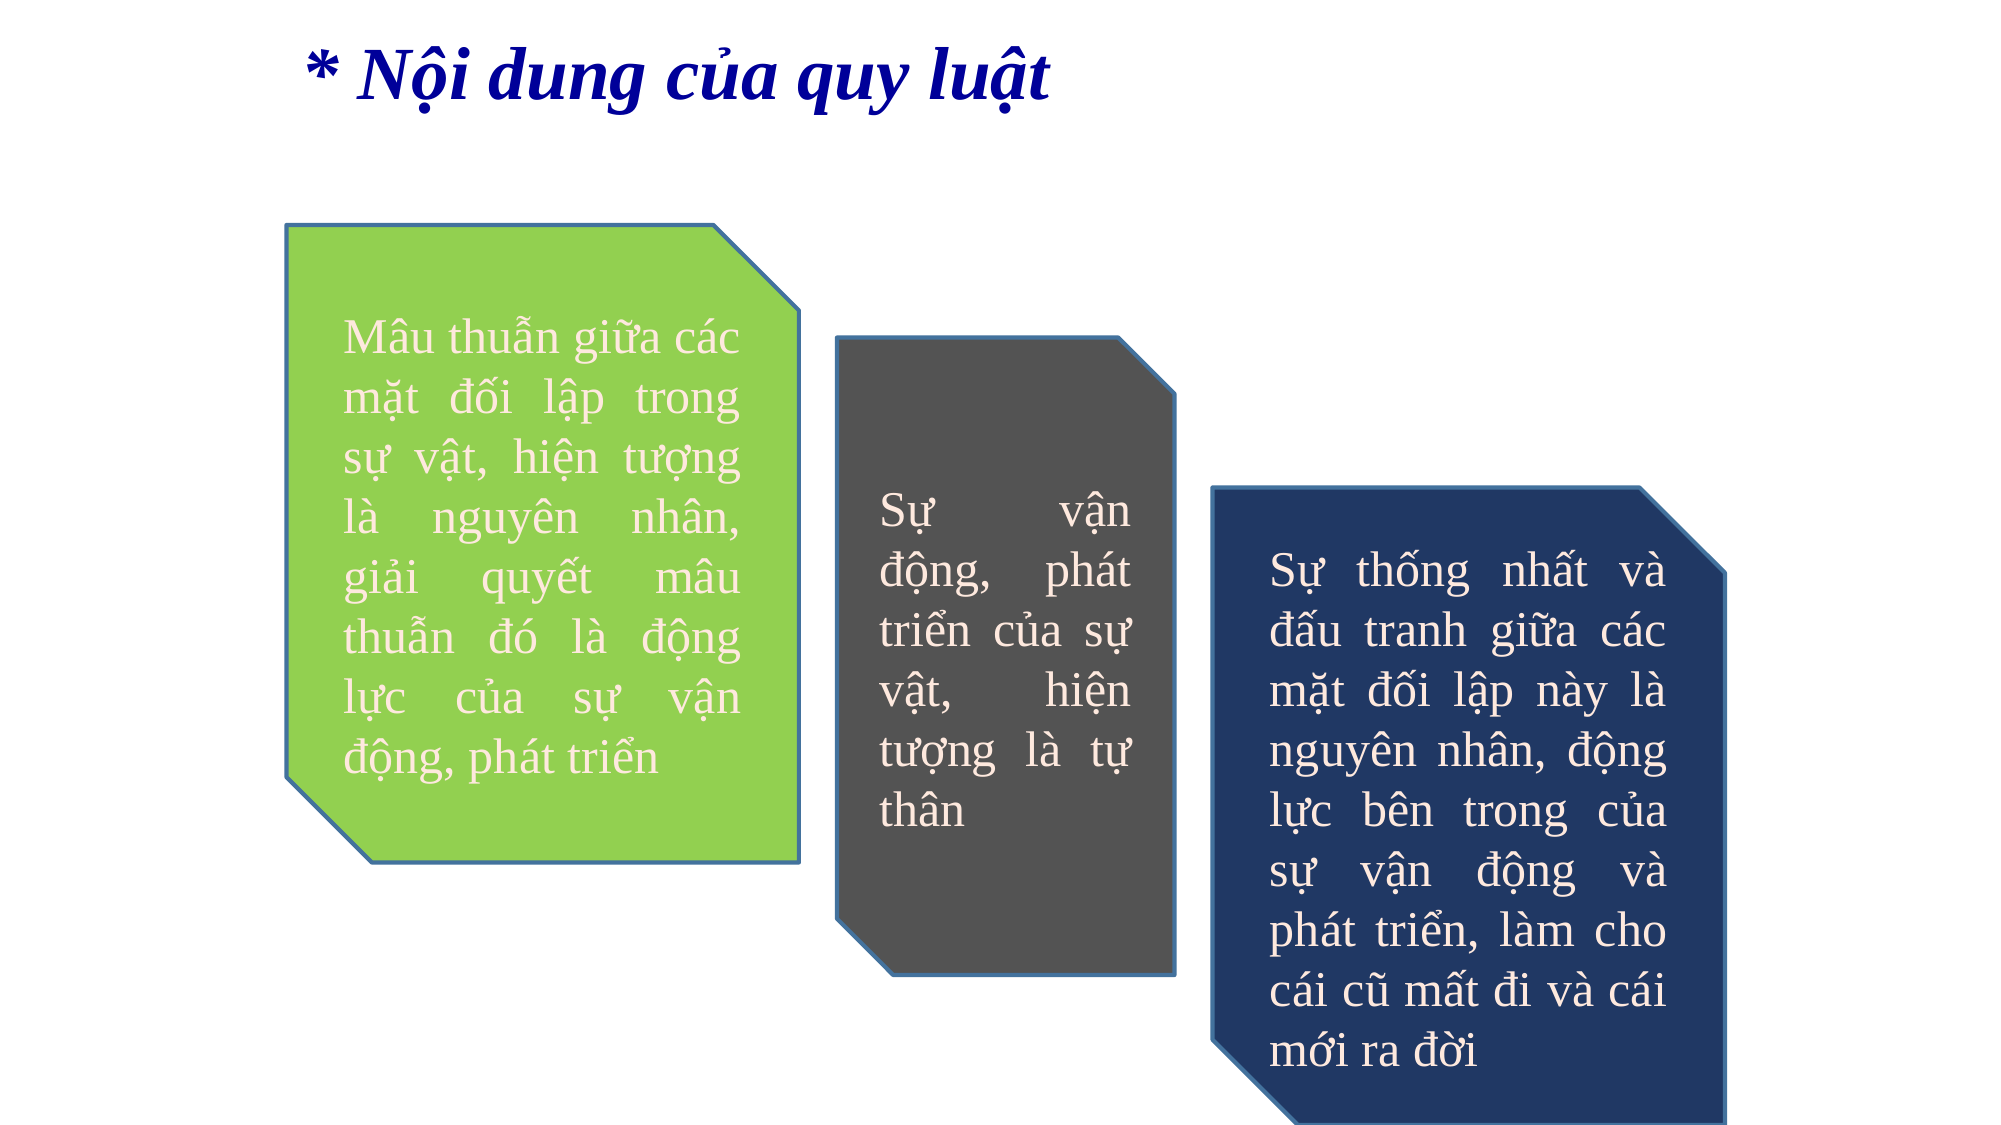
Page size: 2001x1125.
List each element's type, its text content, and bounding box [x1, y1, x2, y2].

title * Nội dung của quy luật [286, 0, 1624, 152]
text_box Mâu thuẫn giữa các mặt đối lập trong sự vật, hiện tượng là nguyên nhân, giải quyết mâu thuẫn đó là động lực của sự vận động, phát triển [284, 222, 801, 865]
text_box Sự thống nhất và đấu tranh giữa các mặt đối lập này là nguyên nhân, động lực bên trong của sự vận động và phát triển, làm cho cái cũ mất đi và cái mới ra đời [1210, 485, 1728, 1125]
text_box Sự vận động, phát triển của sự vật, hiện tượng là tự thân [834, 335, 1177, 978]
